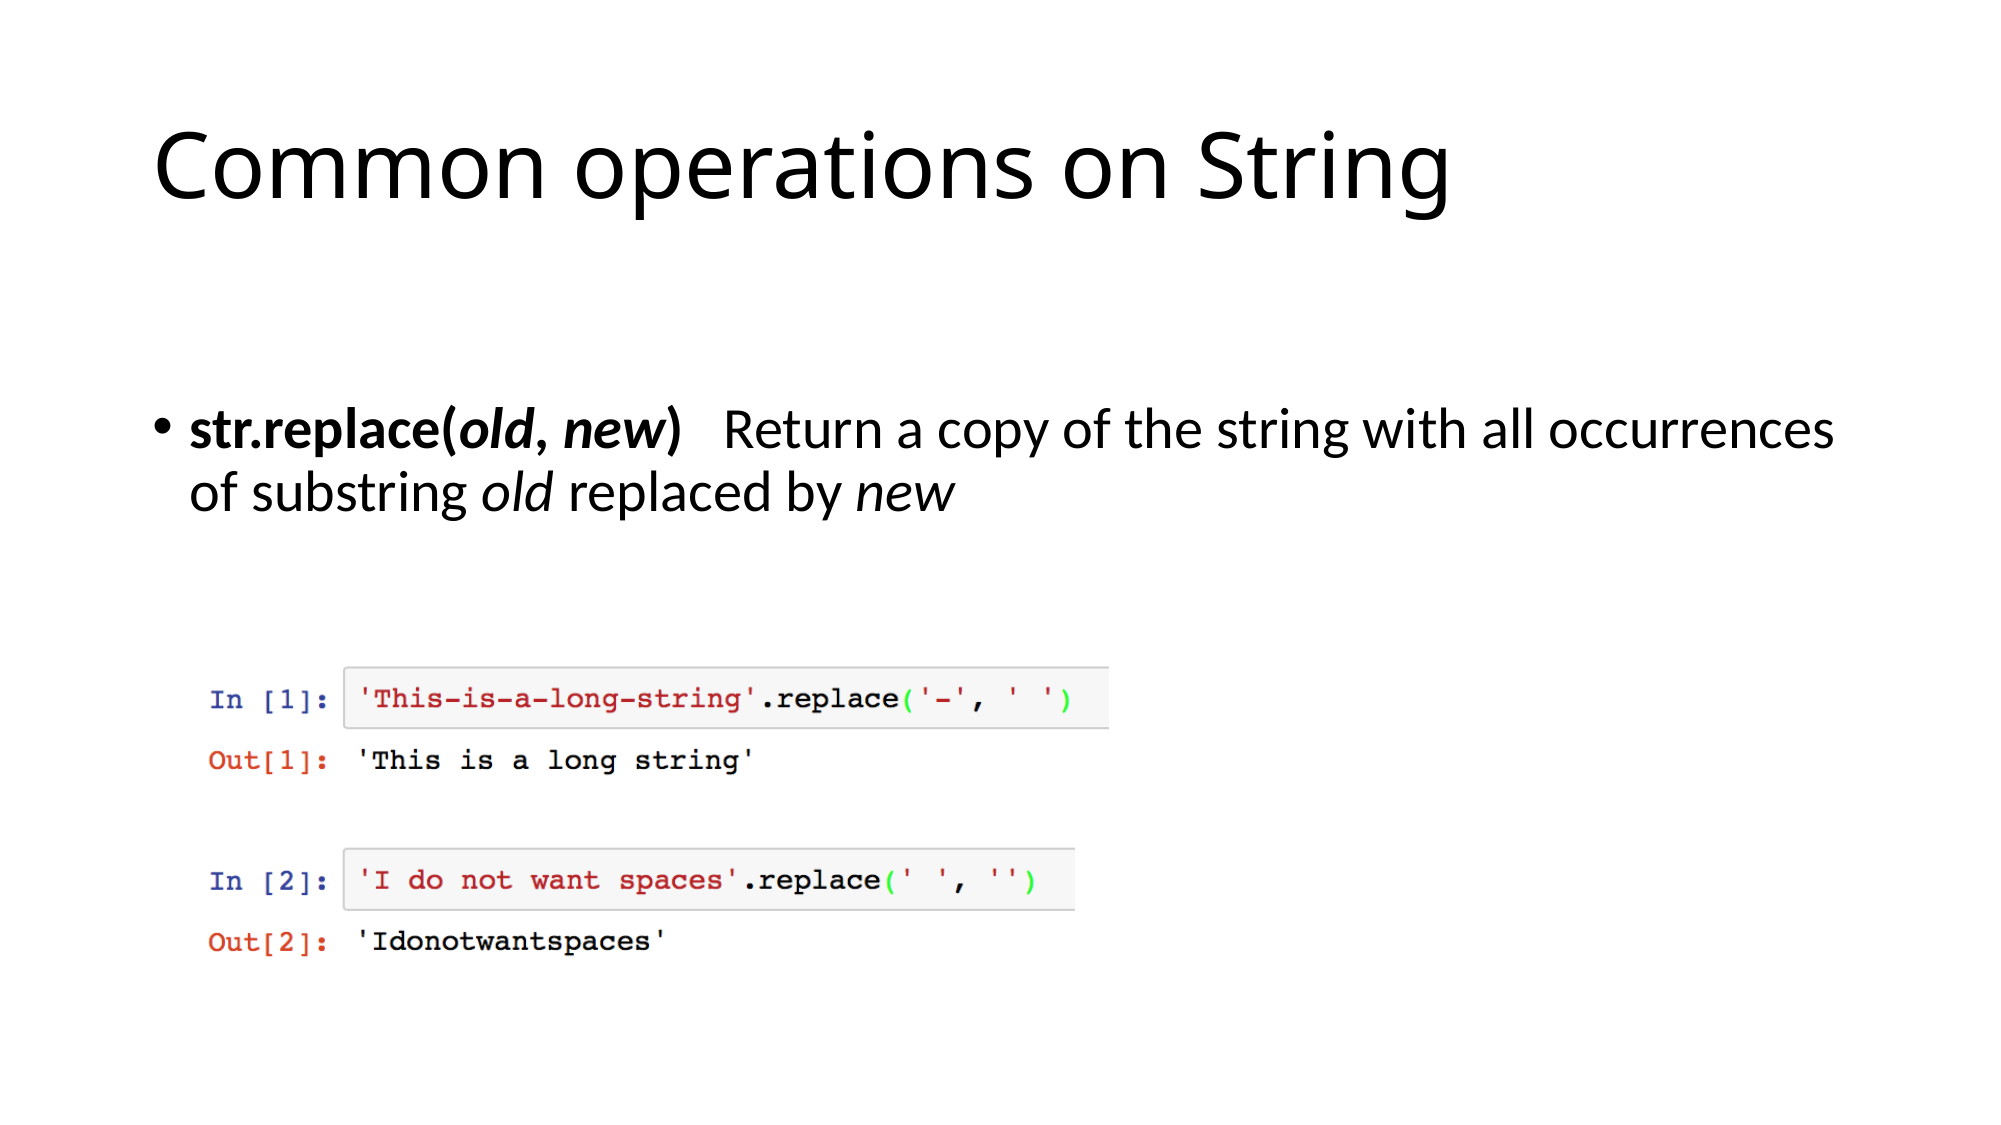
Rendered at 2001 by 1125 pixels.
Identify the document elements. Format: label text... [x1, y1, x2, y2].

picture [194, 656, 1110, 792]
title Common operations on String [137, 59, 1863, 278]
picture [199, 834, 1076, 971]
list str.replace(old, new) Return a copy of the string with all occurrences of substring old replaced by new [137, 299, 1863, 1014]
